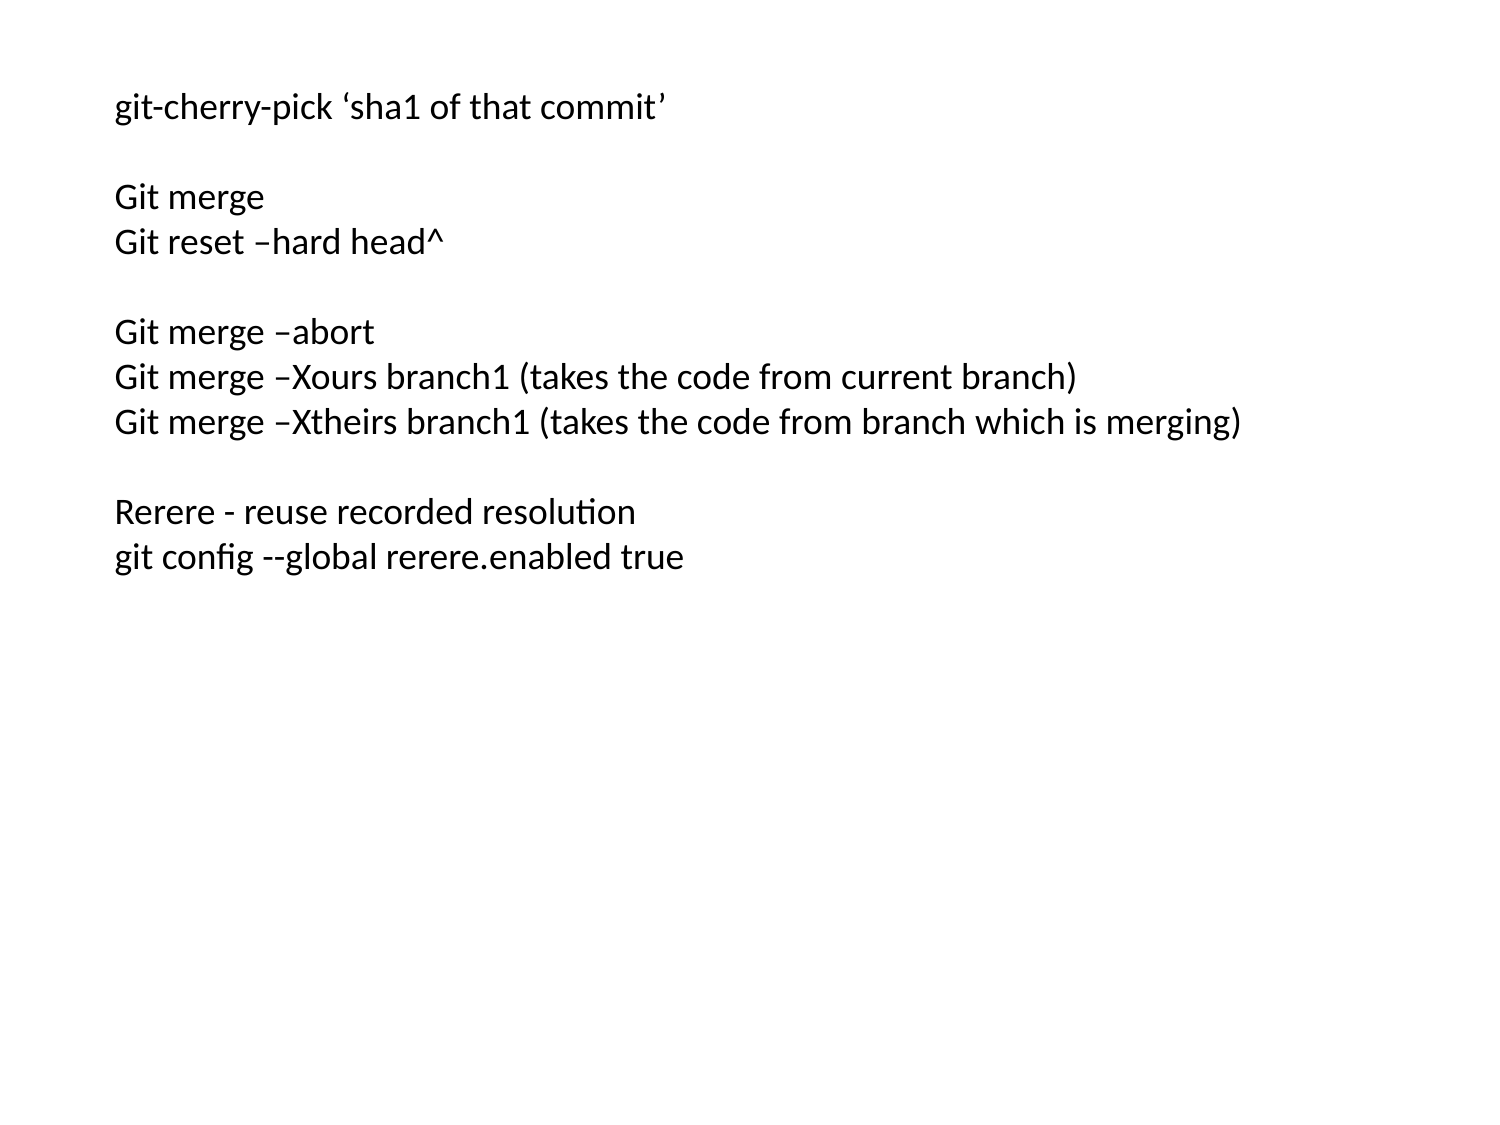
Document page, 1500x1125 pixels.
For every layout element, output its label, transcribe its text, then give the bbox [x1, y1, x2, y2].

text_box git-cherry-pick ‘sha1 of that commit’ Git merge Git reset –hard head^ Git merge –abort Git merge –Xours branch1 (takes the code from current branch) Git merge –Xtheirs branch1 (takes the code from branch which is merging) Rerere - reuse recorded resolution git config --global rerere.enabled true [99, 74, 1388, 765]
